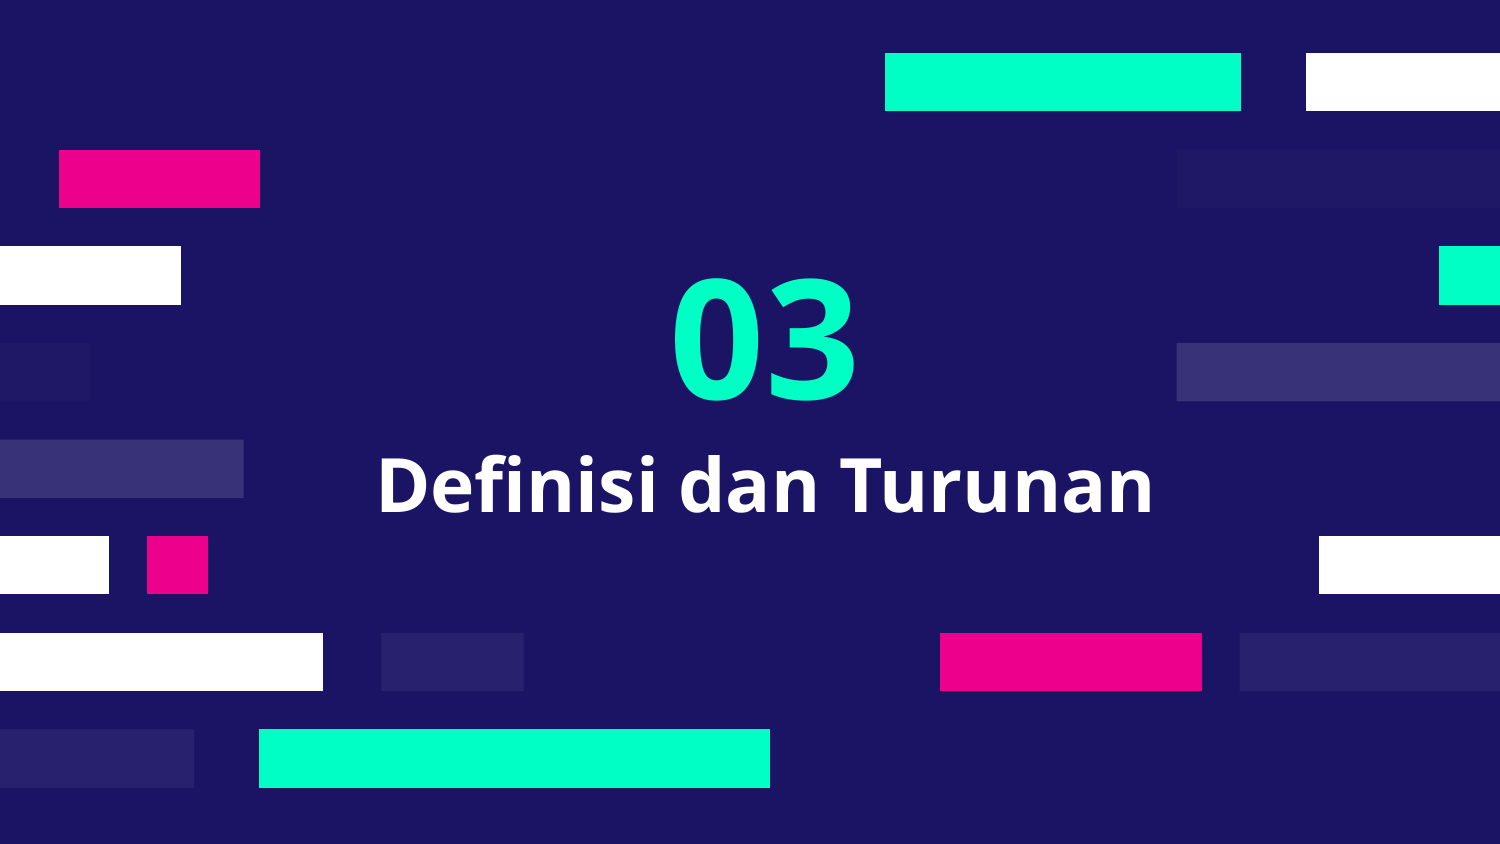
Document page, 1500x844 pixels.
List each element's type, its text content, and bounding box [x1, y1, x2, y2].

title Definisi dan Turunan [74, 445, 1457, 519]
title 03 [74, 352, 1457, 434]
